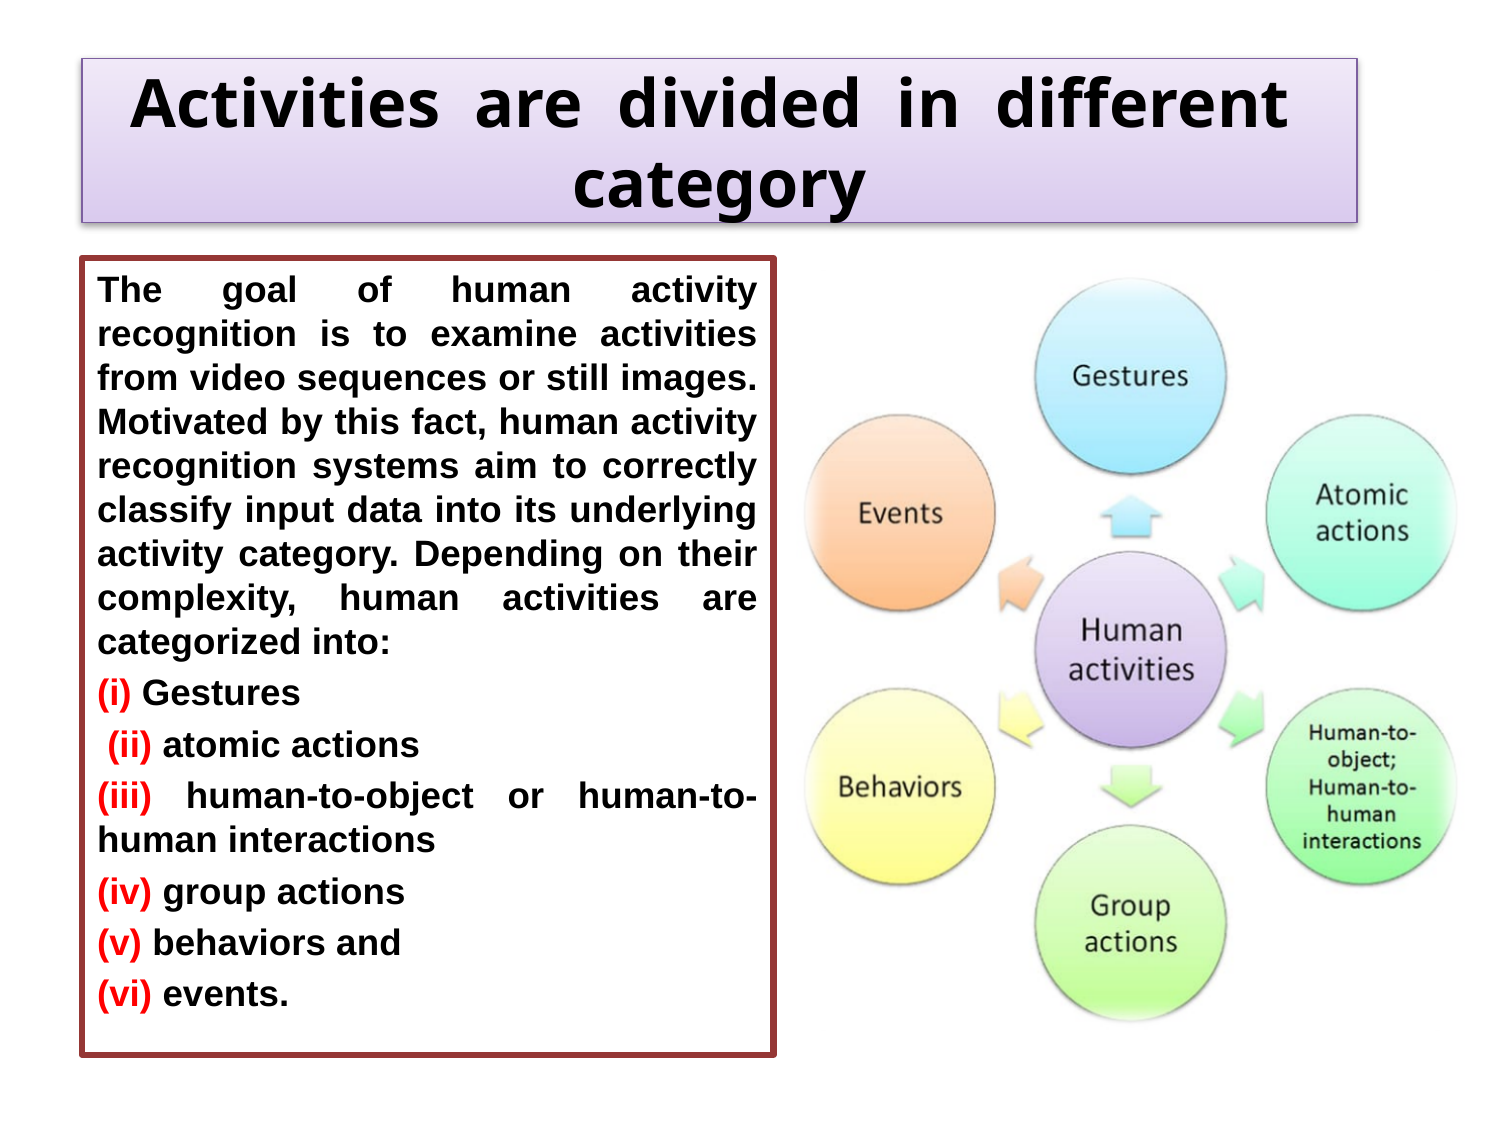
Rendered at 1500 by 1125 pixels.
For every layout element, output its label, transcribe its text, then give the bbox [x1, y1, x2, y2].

picture [796, 269, 1466, 1032]
subtitle The goal of human activity recognition is to examine activities from video sequences or still images. Motivated by this fact, human activity recognition systems aim to correctly classify input data into its underlying activity category. Depending on their complexity, human activities are categorized into: (i) Gestures (ii) atomic actions (iii) human-to-object or human-to-human interactions (iv) group actions (v) behaviors and (vi) events. [82, 257, 774, 1055]
title Activities are divided in different category [81, 58, 1358, 223]
